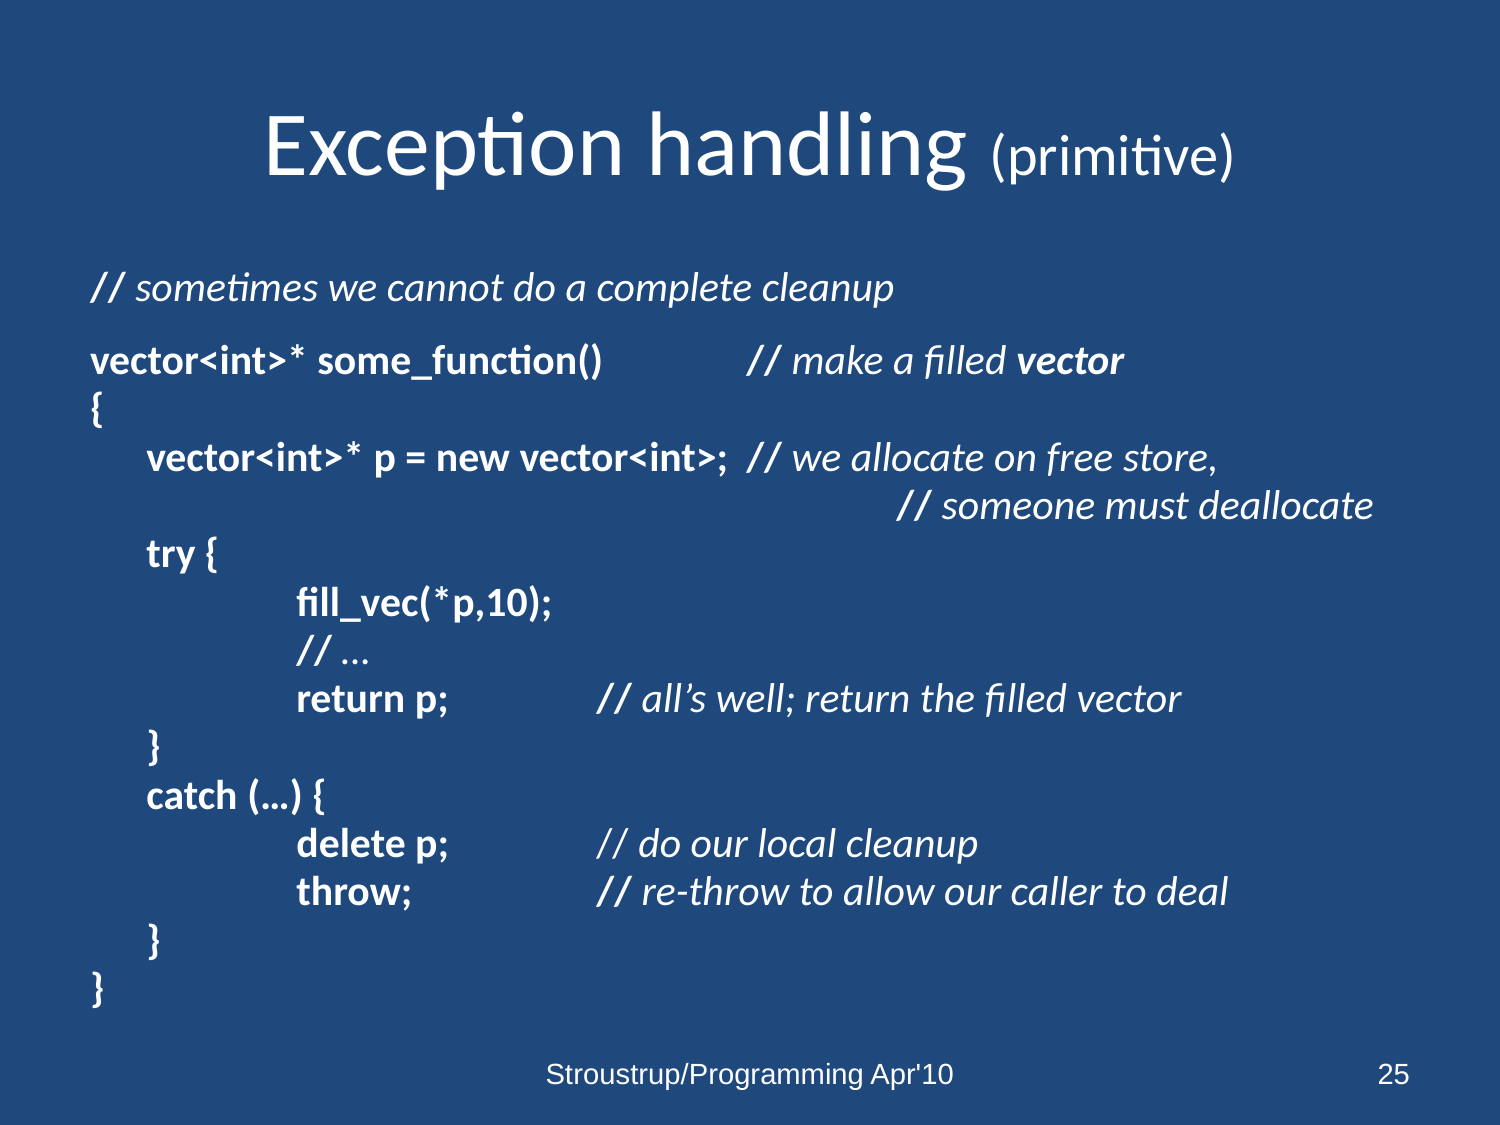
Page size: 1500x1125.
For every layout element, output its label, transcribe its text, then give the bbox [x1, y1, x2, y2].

footer Stroustrup/Programming Apr'10 [512, 1042, 988, 1103]
list // sometimes we cannot do a complete cleanup vector<int>* some_function() // make a filled vector { vector<int>* p = new vector<int>; // we allocate on free store, // someone must deallocate try { fill_vec(*p,10); // … return p; // all’s well; return the filled vector } catch (…) { delete p; // do our local cleanup throw; // re-throw to allow our caller to deal } } [75, 262, 1425, 1100]
slide_number 25 [1074, 1042, 1425, 1103]
title Exception handling (primitive) [75, 45, 1425, 233]
